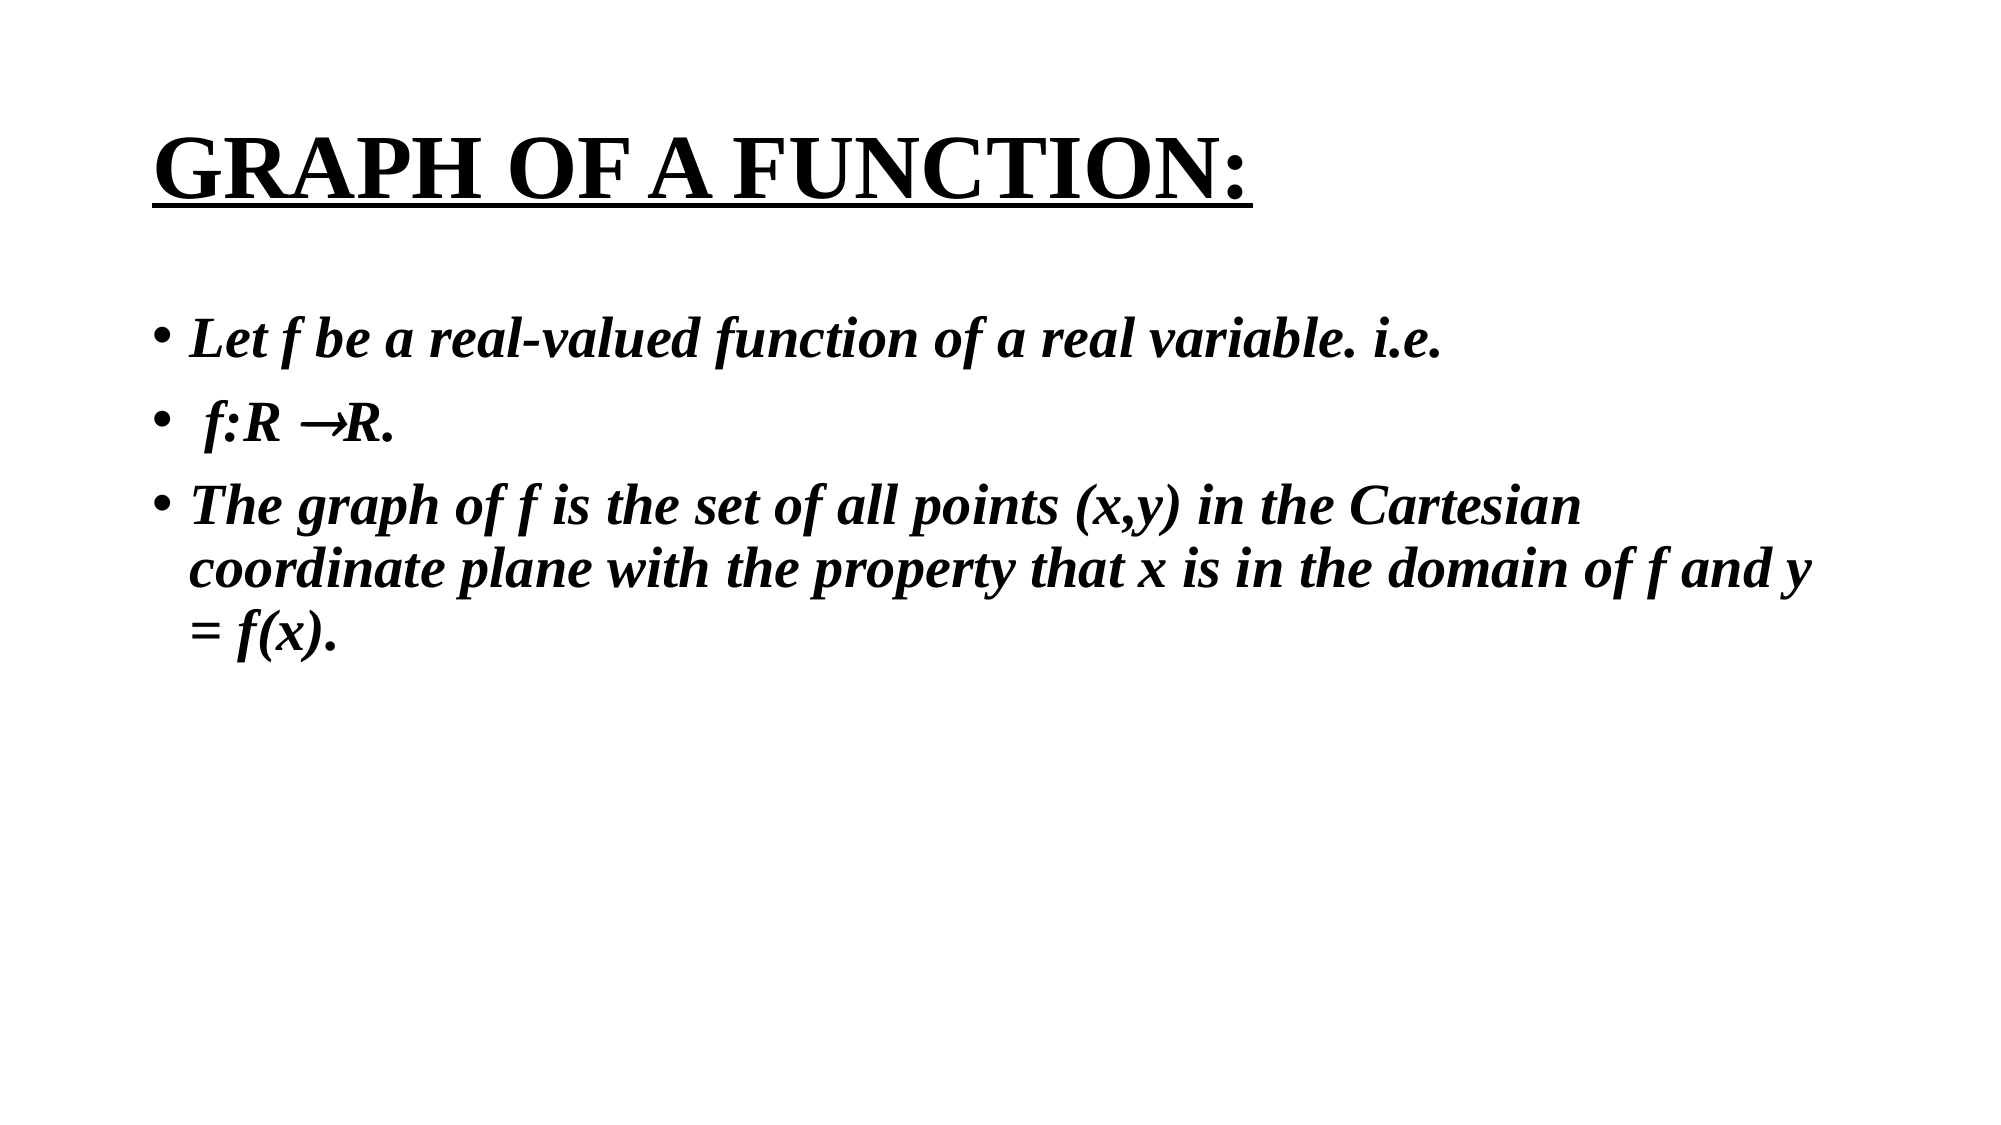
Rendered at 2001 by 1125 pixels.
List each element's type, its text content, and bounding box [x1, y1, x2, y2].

title GRAPH OF A FUNCTION: [137, 59, 1863, 278]
list Let f be a real-valued function of a real variable. i.e. f:R ®R. The graph of f is the set of all points (x,y) in the Cartesian coordinate plane with the property that x is in the domain of f and y = f(x). [137, 299, 1863, 1014]
